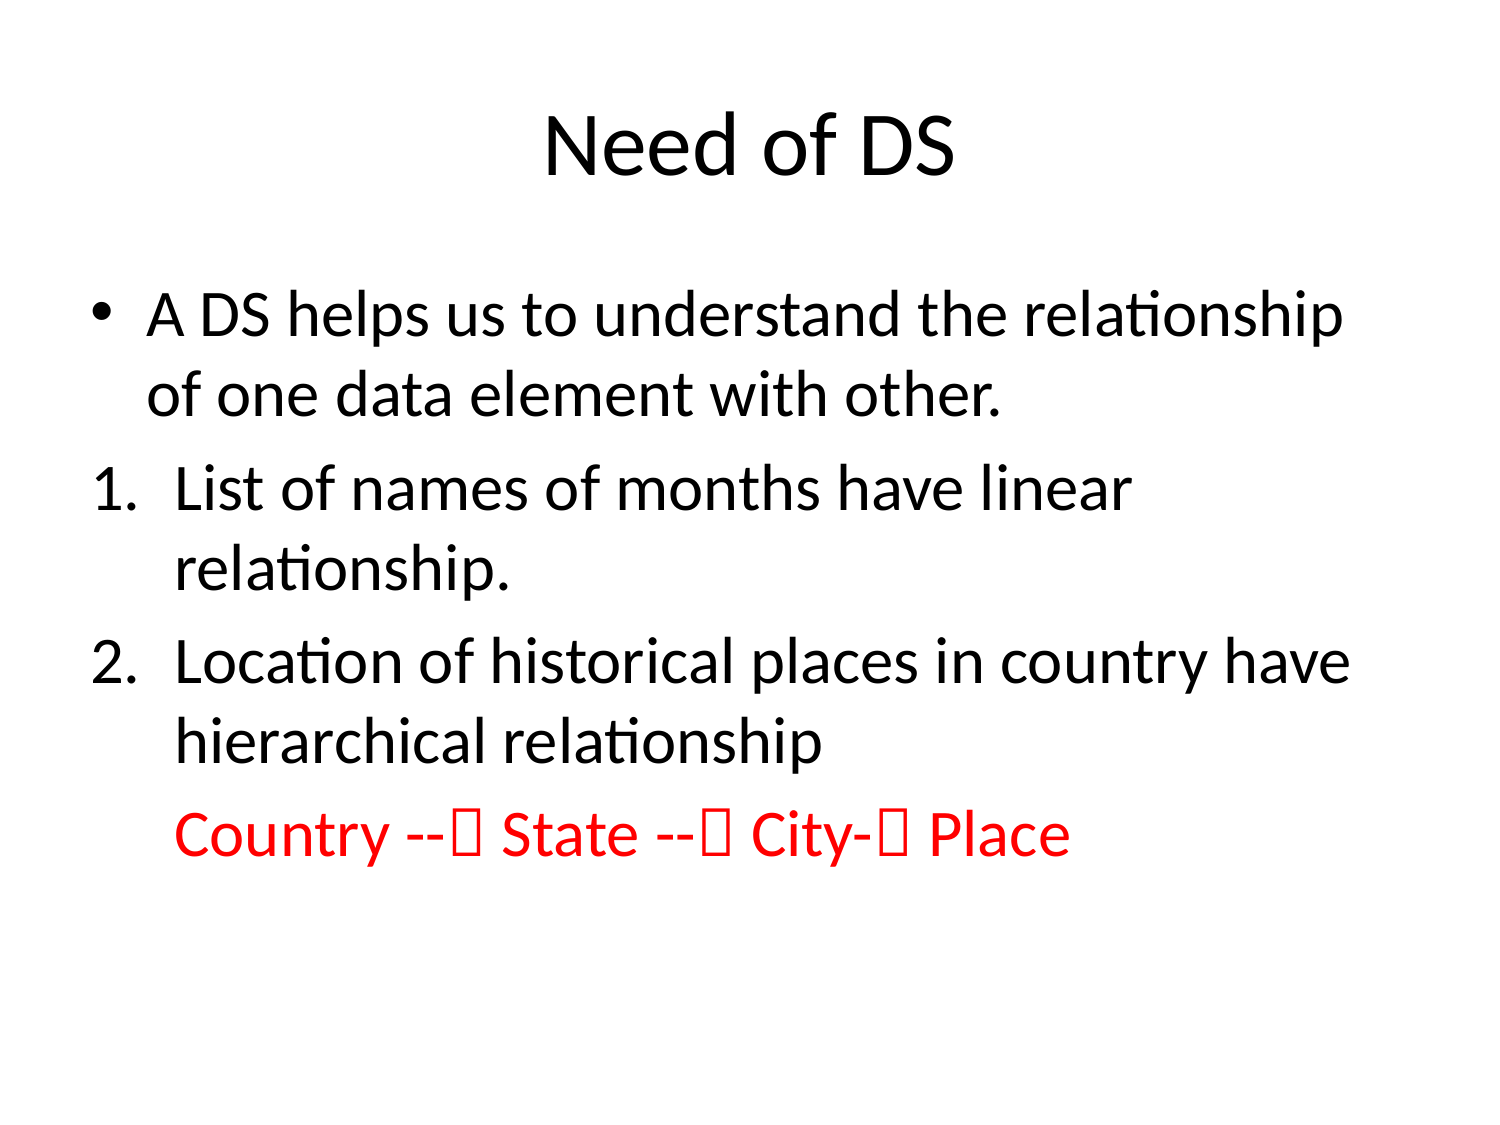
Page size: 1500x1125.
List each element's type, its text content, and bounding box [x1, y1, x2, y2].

title Need of DS [75, 45, 1425, 233]
list A DS helps us to understand the relationship of one data element with other. List of names of months have linear relationship. Location of historical places in country have hierarchical relationship Country -- State -- City- Place [75, 262, 1425, 1005]
